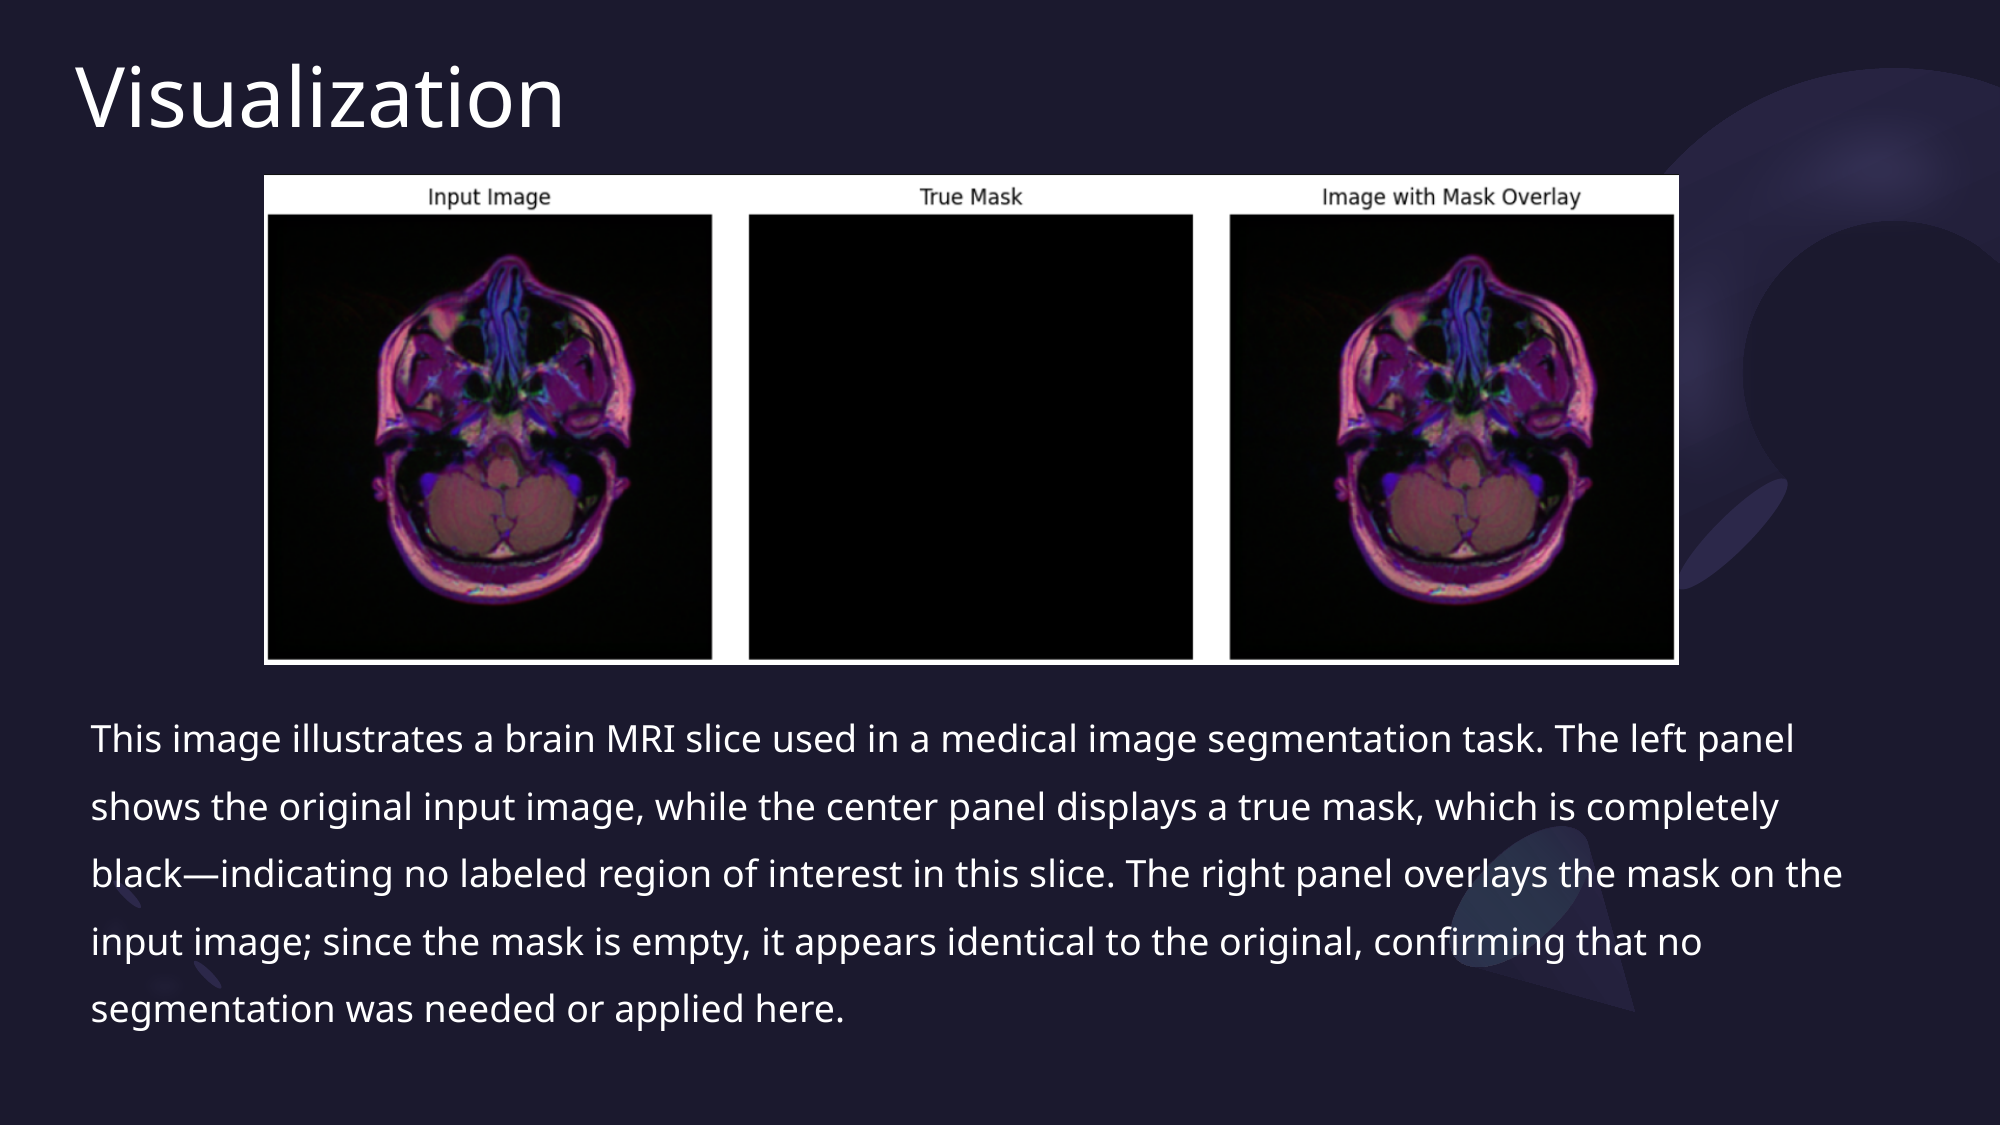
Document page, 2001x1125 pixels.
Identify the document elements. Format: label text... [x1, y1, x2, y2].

title Visualization [75, 55, 1382, 294]
text_box This image illustrates a brain MRI slice used in a medical image segmentation task. The left panel shows the original input image, while the center panel displays a true mask, which is completely black—indicating no labeled region of interest in this slice. The right panel overlays the mask on the input image; since the mask is empty, it appears identical to the original, confirming that no segmentation was needed or applied here. [75, 685, 1868, 1038]
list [264, 174, 1679, 665]
